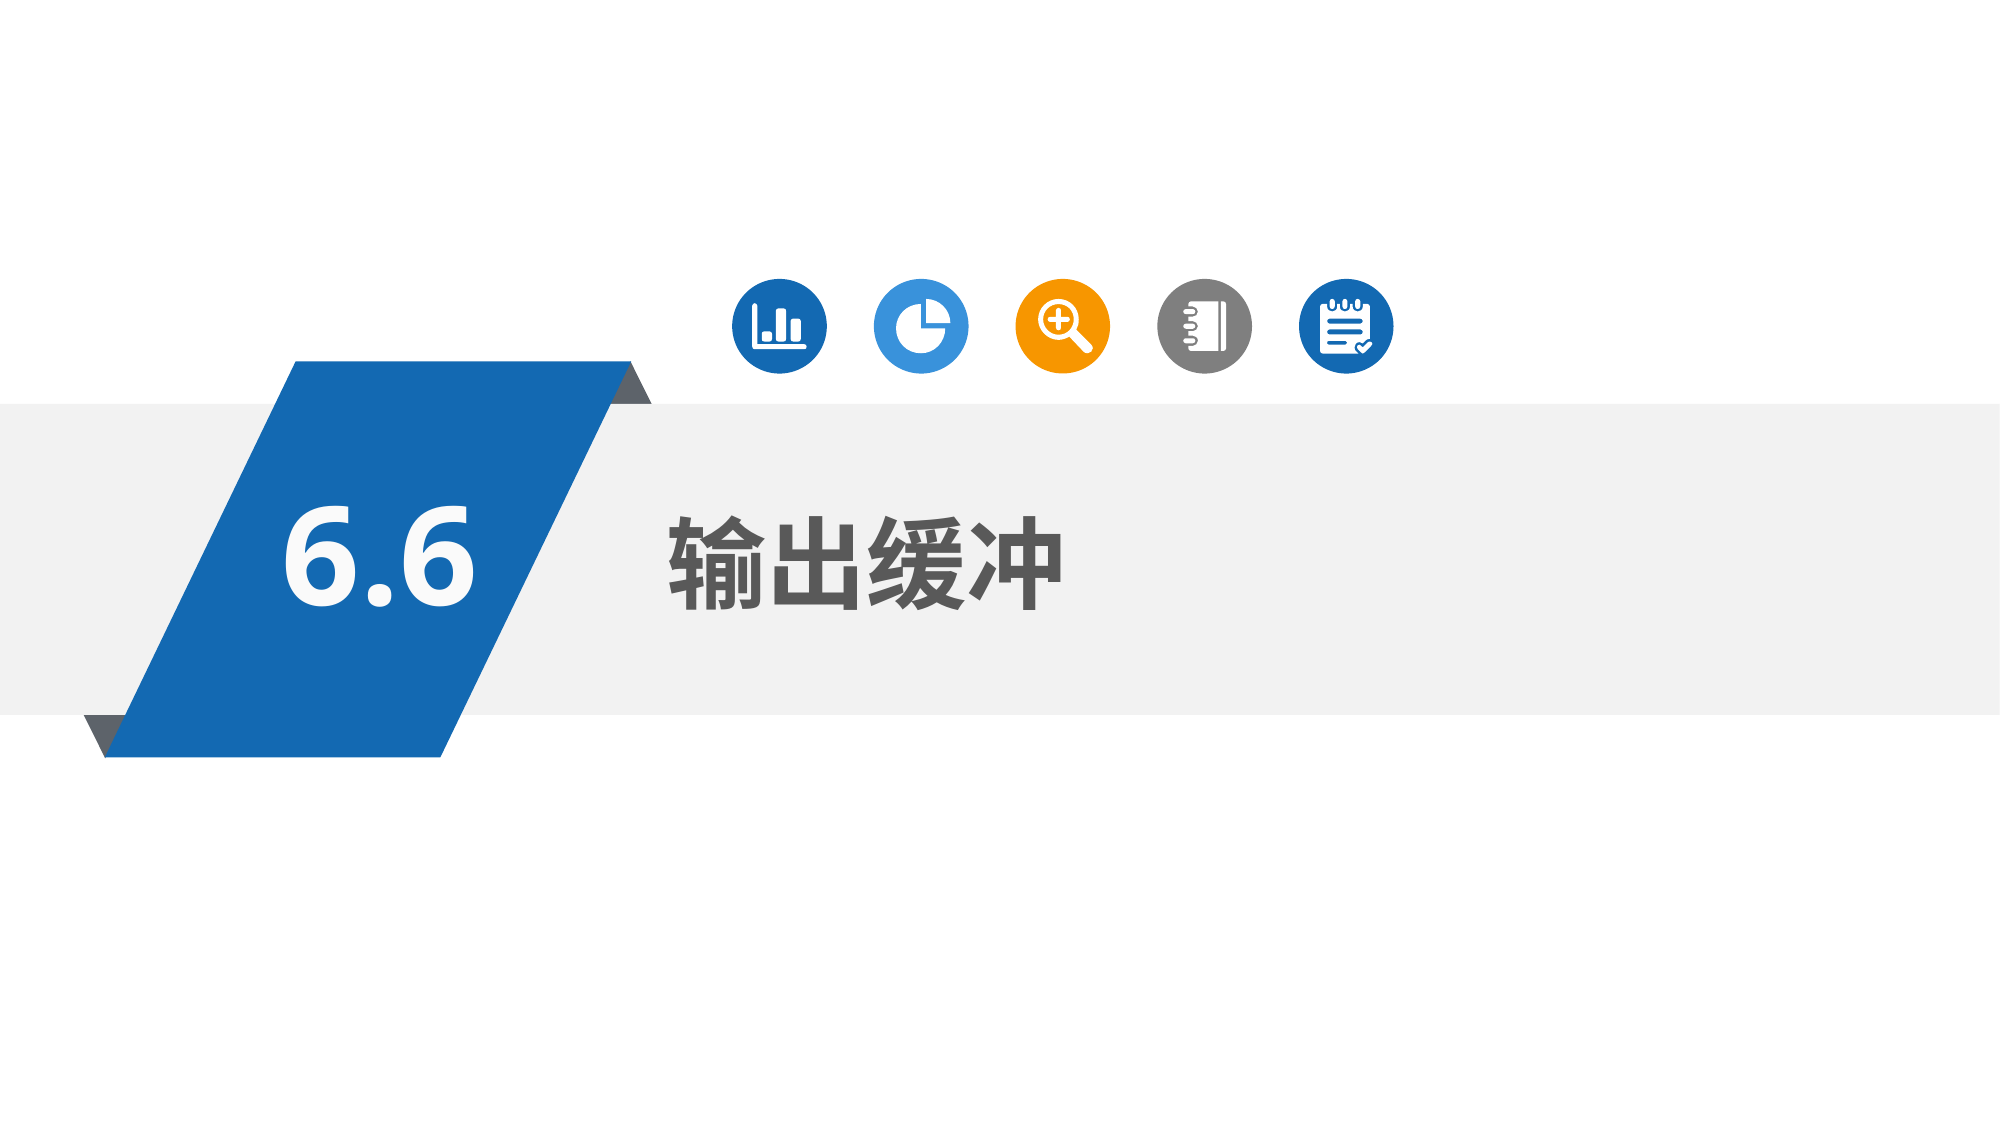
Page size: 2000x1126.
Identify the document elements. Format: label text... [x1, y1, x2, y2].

text_box 6.6 [266, 460, 552, 641]
text_box 输出缓冲 [651, 494, 1827, 630]
